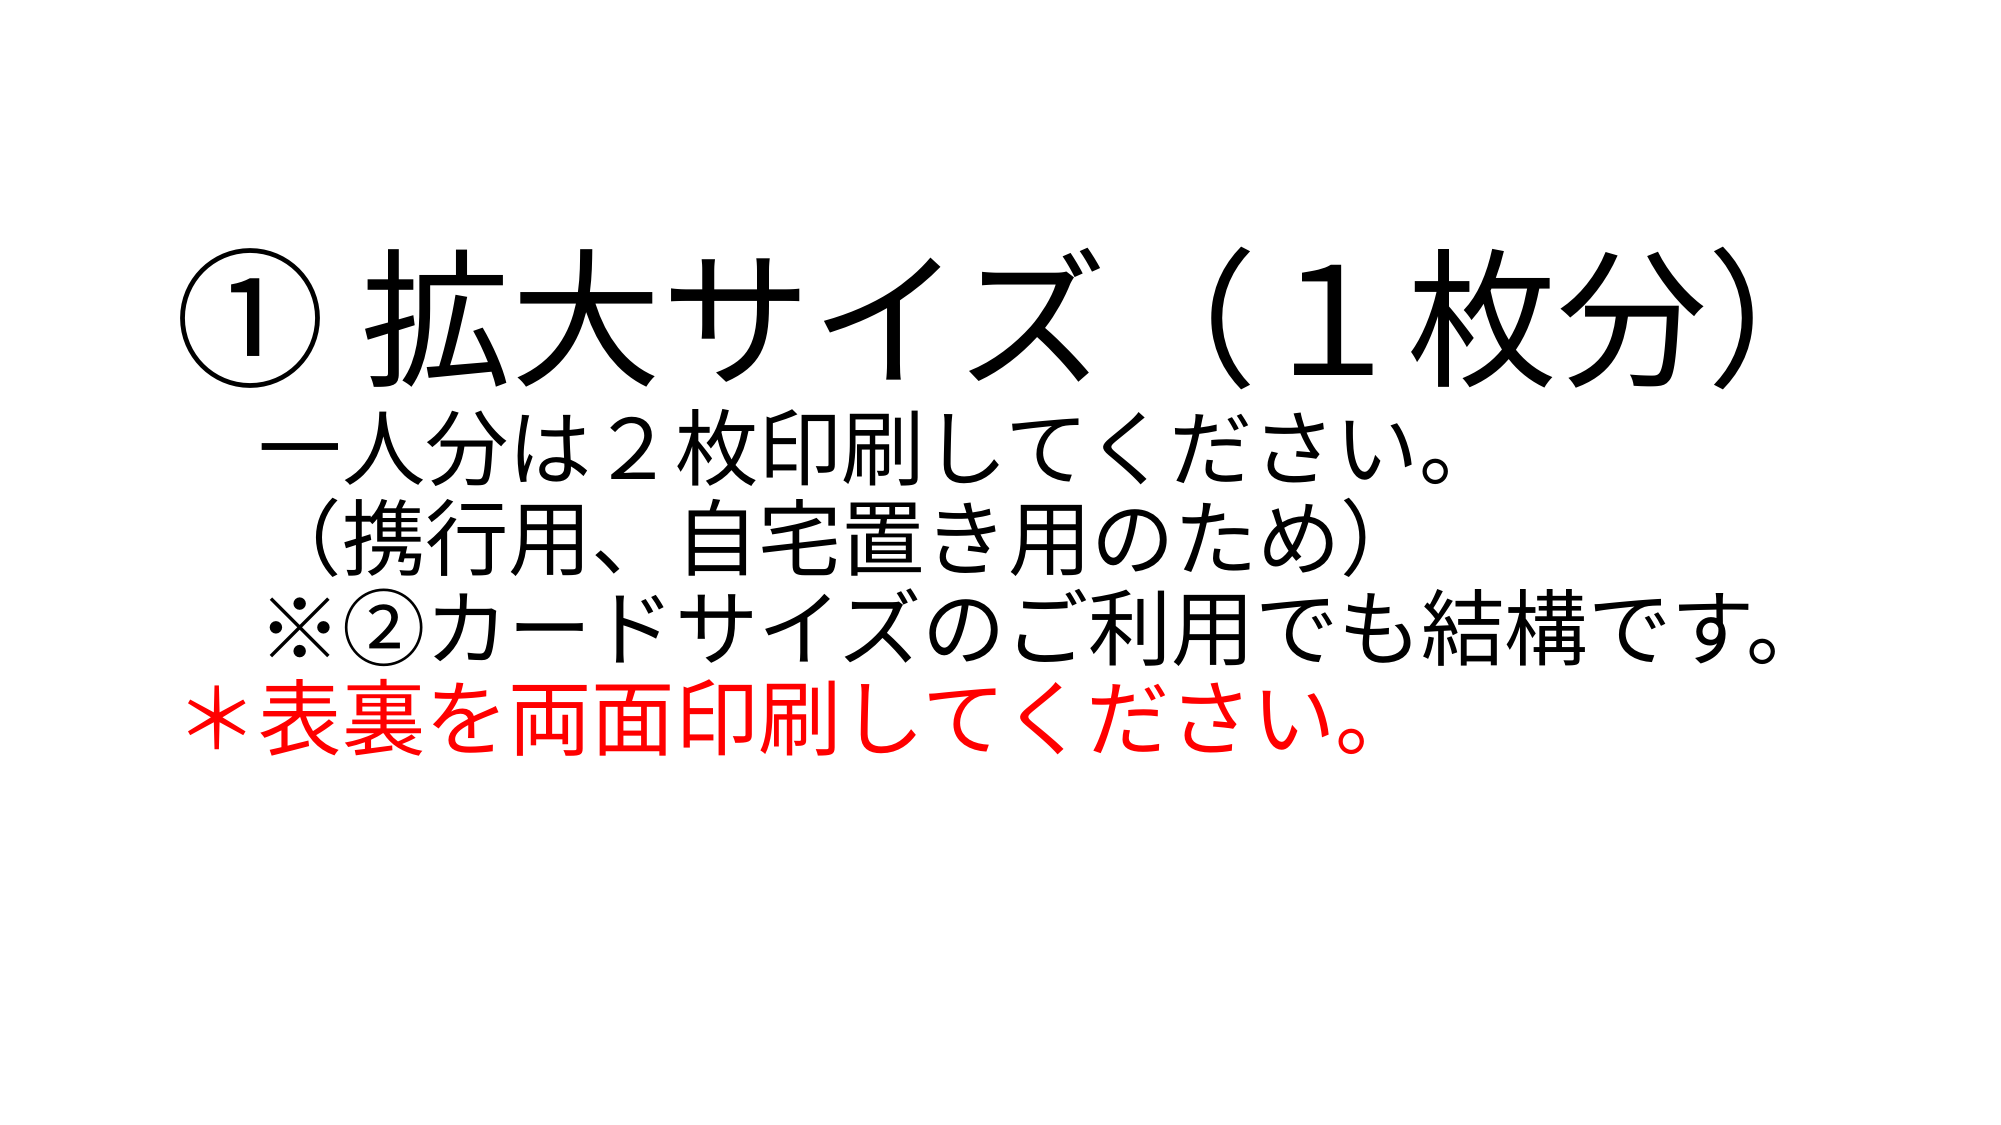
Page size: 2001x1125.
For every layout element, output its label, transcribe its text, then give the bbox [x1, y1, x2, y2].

title ①拡大サイズ（１枚分） 一人分は２枚印刷してください。 （携行用、自宅置き用のため） ※②カードサイズのご利用でも結構です。 ＊表裏を両面印刷してください。 [160, 187, 1883, 775]
